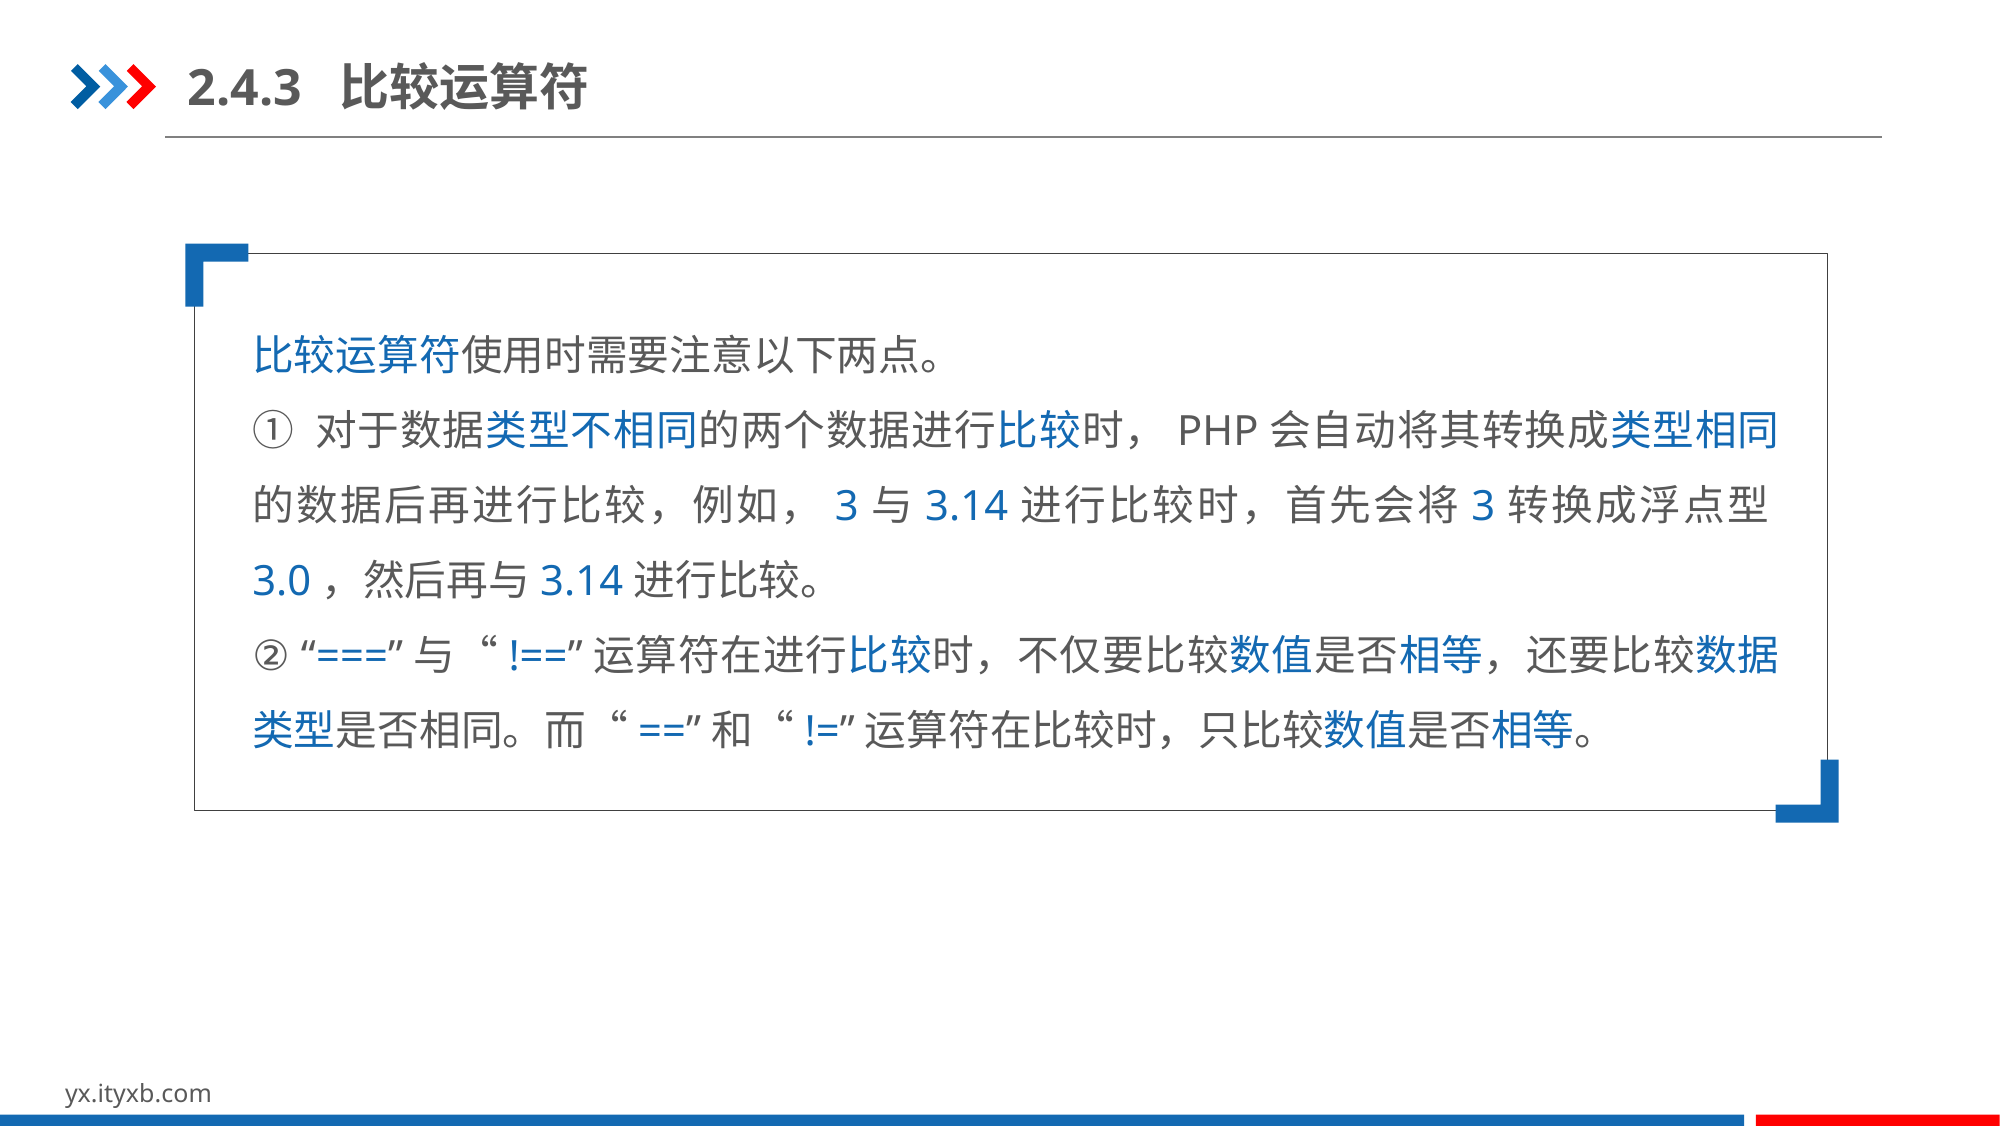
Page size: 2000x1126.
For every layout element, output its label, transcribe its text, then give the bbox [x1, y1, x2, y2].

text_box [192, 251, 1829, 813]
text_box [1773, 757, 1841, 825]
text_box [183, 242, 250, 309]
text_box 2.4.3 比较运算符 [187, 43, 827, 127]
text_box 比较运算符使用时需要注意以下两点。 ① 对于数据类型不相同的两个数据进行比较时，PHP会自动将其转换成类型相同的数据后再进行比较，例如，3与3.14进行比较时，首先会将3转换成浮点型3.0，然后再与3.14进行比较。 ② “===”与“!==”运算符在进行比较时，不仅要比较数值是否相等，还要比较数据类型是否相同。而“==”和“!=”运算符在比较时，只比较数值是否相等。 [252, 279, 1780, 755]
